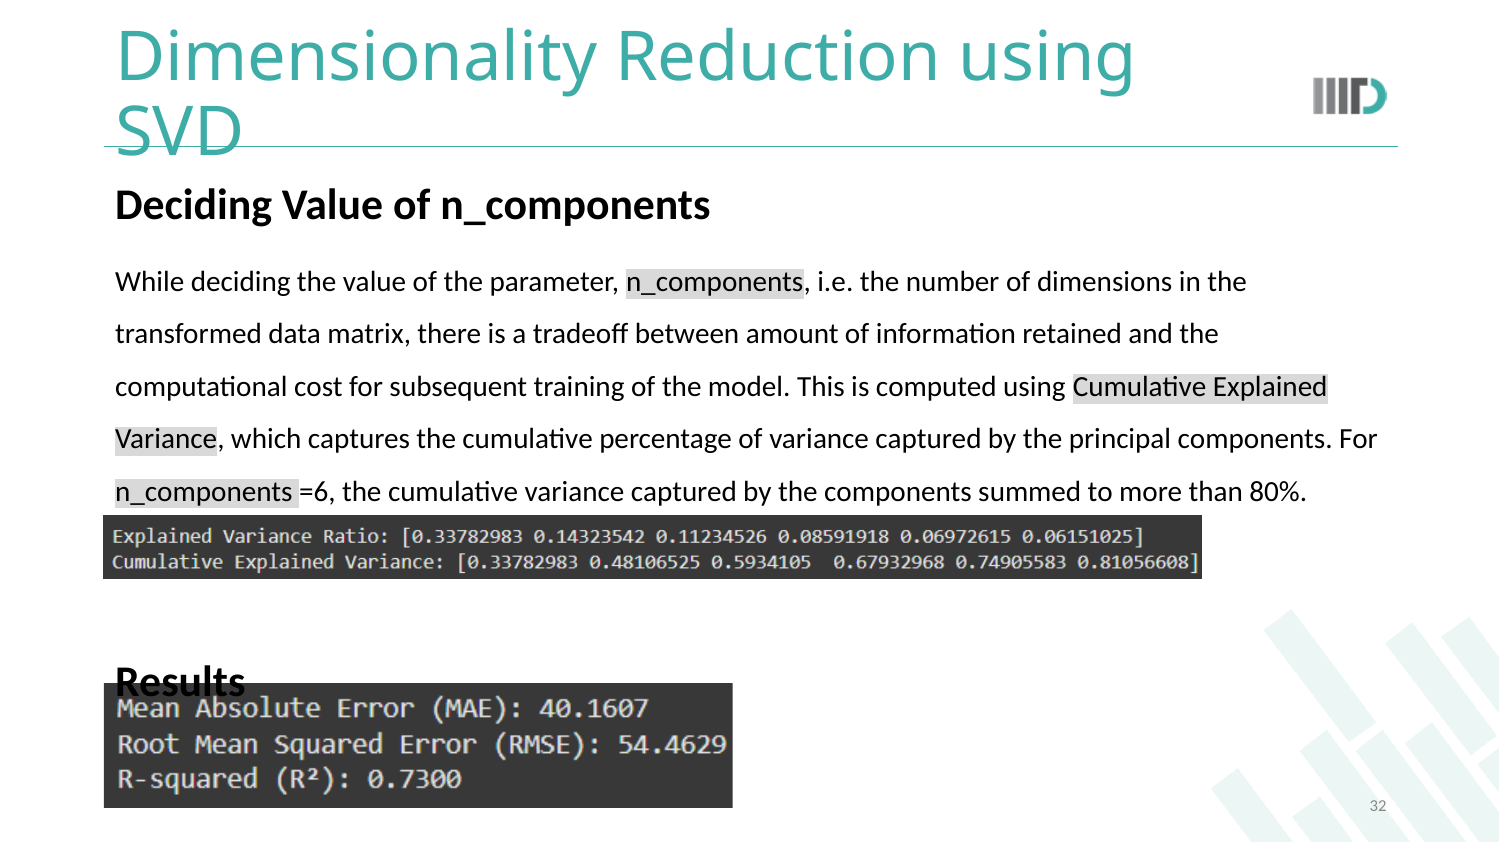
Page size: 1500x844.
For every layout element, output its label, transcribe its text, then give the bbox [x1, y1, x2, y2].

title Dimensionality Reduction using SVD [103, 45, 1267, 147]
slide_number 32 [1060, 782, 1398, 827]
list Deciding Value of n_components While deciding the value of the parameter, n_components, i.e. the number of dimensions in the transformed data matrix, there is a tradeoff between amount of information retained and the computational cost for subsequent training of the model. This is computed using Cumulative Explained Variance, which captures the cumulative percentage of variance captured by the principal components. For n_components =6, the cumulative variance captured by the components summed to more than 80%. Results: [103, 169, 1398, 598]
picture [1299, 68, 1398, 124]
list Results [103, 620, 1398, 702]
picture [103, 515, 1202, 580]
picture [1192, 589, 1500, 844]
picture [103, 683, 733, 808]
